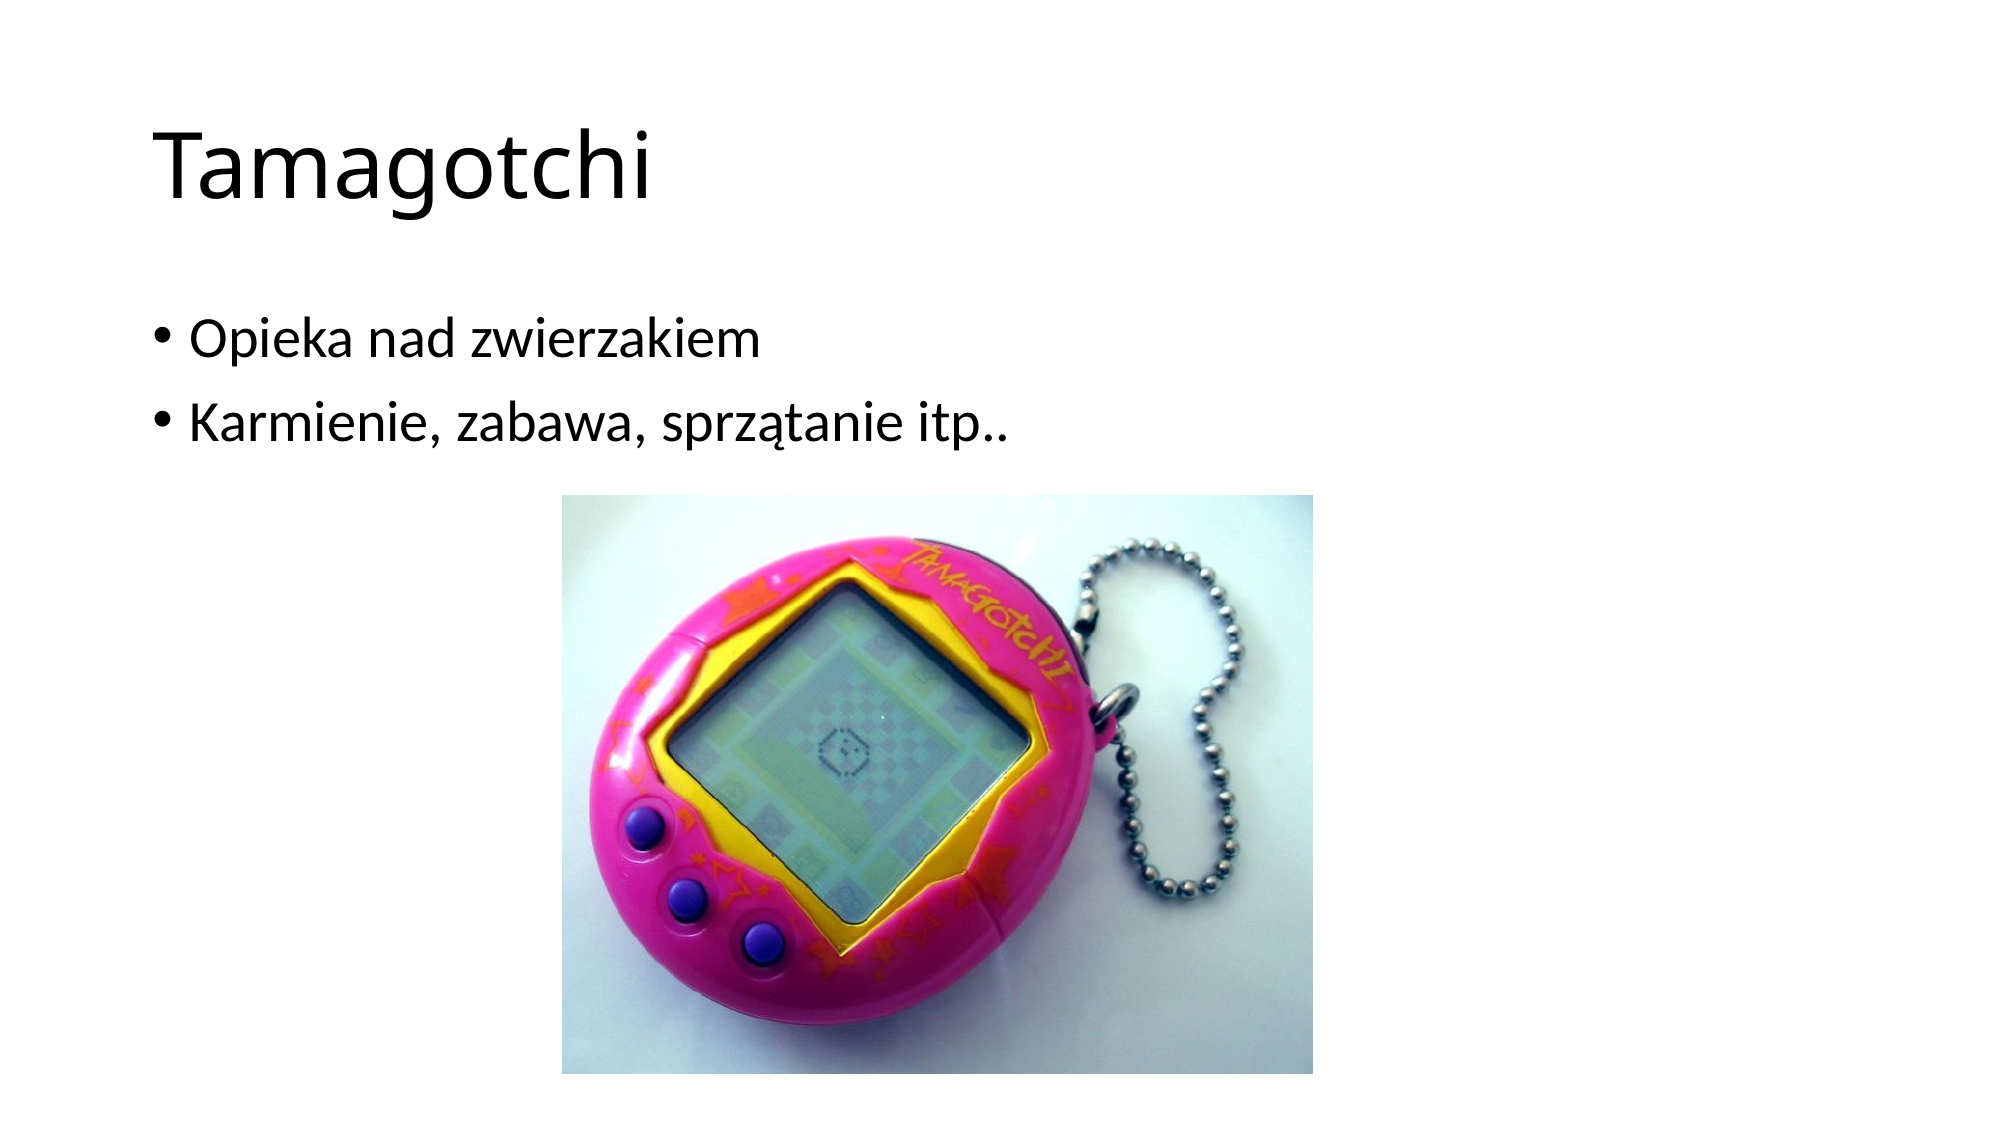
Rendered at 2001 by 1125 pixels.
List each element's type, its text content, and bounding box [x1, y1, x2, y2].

list Opieka nad zwierzakiem Karmienie, zabawa, sprzątanie itp.. [137, 299, 1863, 1014]
title Tamagotchi [137, 59, 1863, 278]
picture [562, 494, 1313, 1074]
